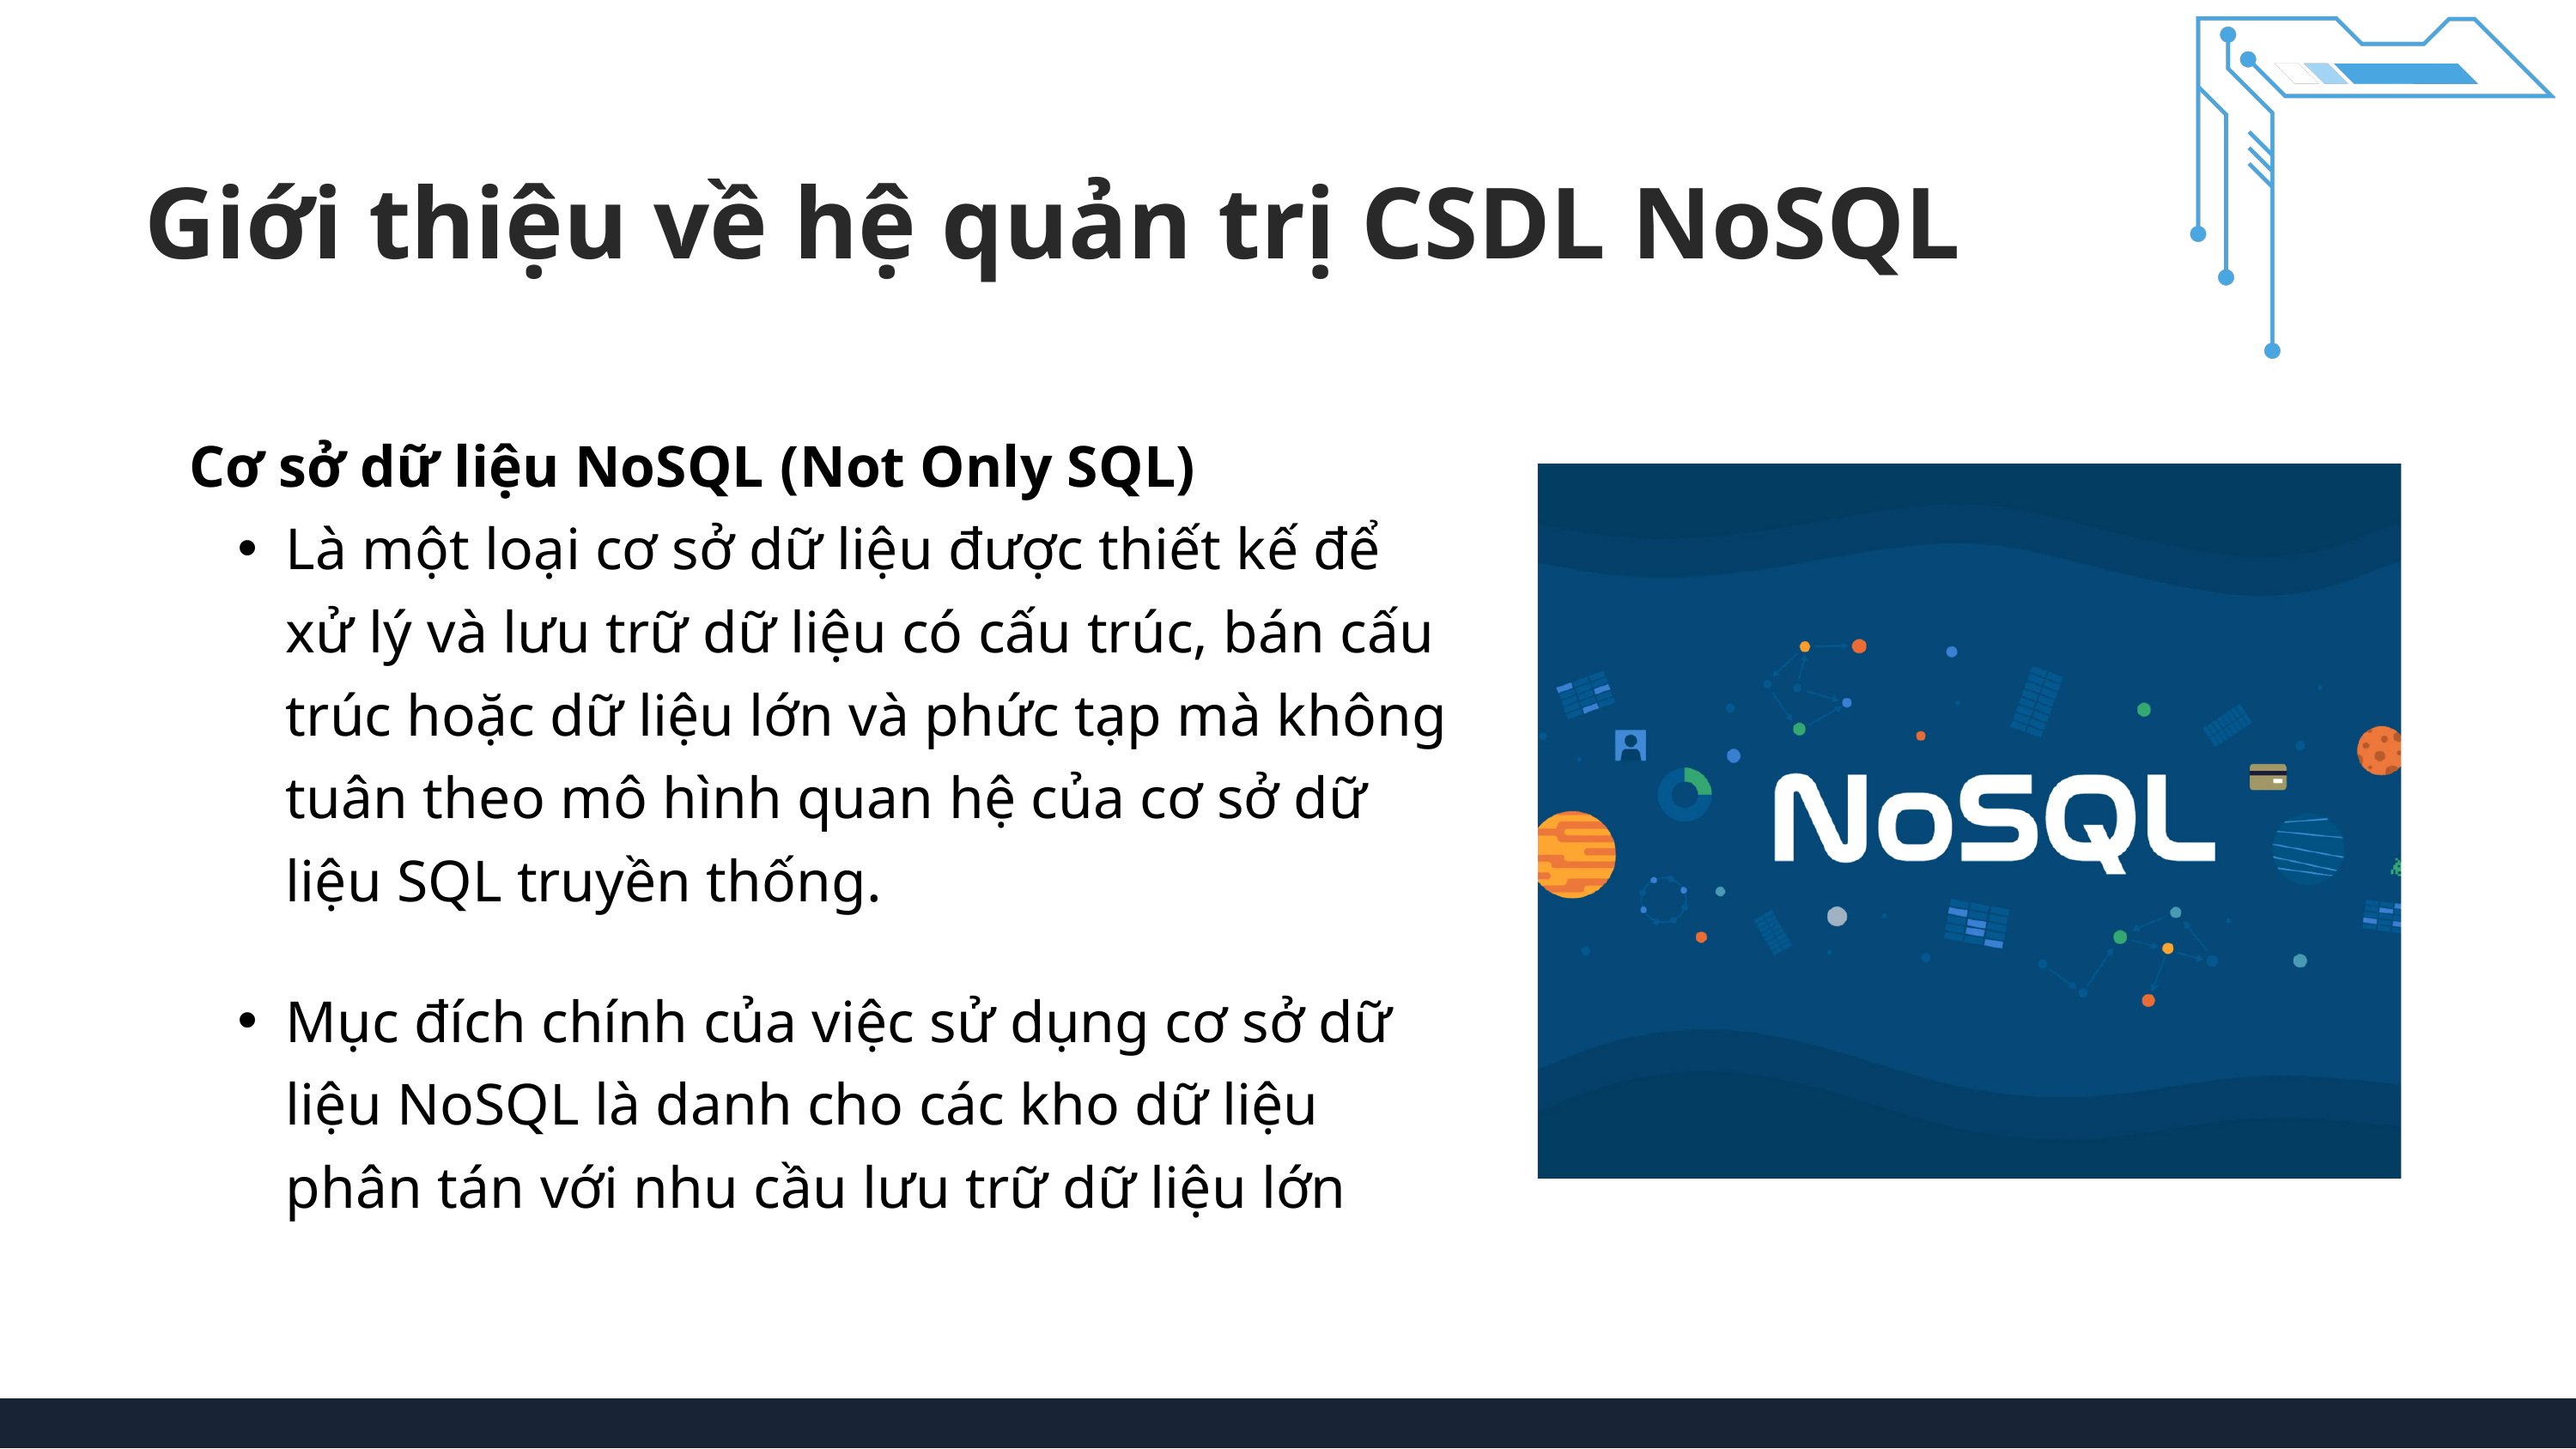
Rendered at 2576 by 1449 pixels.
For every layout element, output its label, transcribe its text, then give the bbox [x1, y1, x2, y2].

text_box Cơ sở dữ liệu NoSQL (Not Only SQL) Là một loại cơ sở dữ liệu được thiết kế để xử lý và lưu trữ dữ liệu có cấu trúc, bán cấu trúc hoặc dữ liệu lớn và phức tạp mà không tuân theo mô hình quan hệ của cơ sở dữ liệu SQL truyền thống. Mục đích chính của việc sử dụng cơ sở dữ liệu NoSQL là danh cho các kho dữ liệu phân tán với nhu cầu lưu trữ dữ liệu lớn [189, 415, 1456, 1220]
text_box Giới thiệu về hệ quản trị CSDL NoSQL [144, 163, 2103, 279]
text_box [1537, 464, 2402, 1179]
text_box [0, 1398, 2576, 1449]
text_box [2190, 16, 2556, 359]
